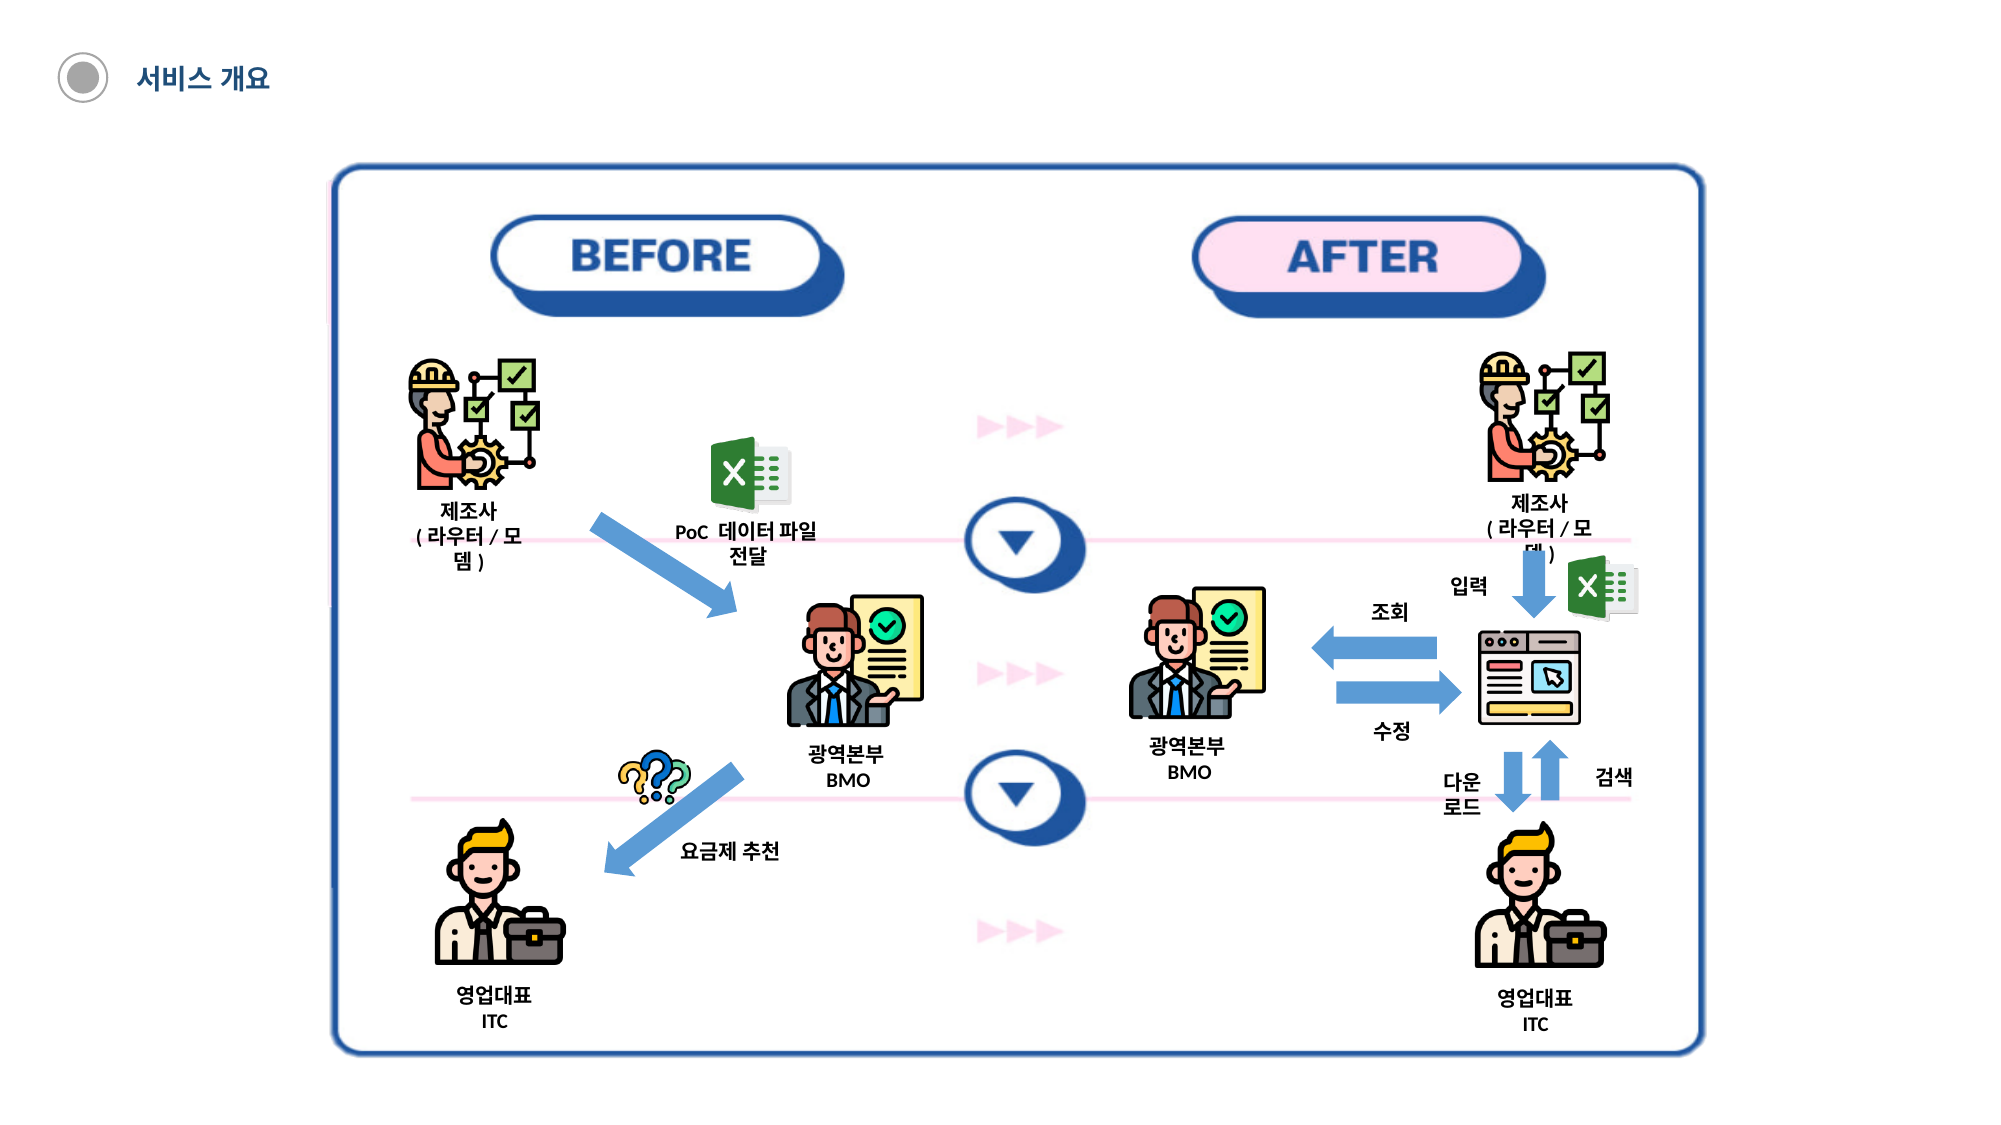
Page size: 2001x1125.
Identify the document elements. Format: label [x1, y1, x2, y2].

picture [307, 142, 1721, 1063]
text_box [416, 818, 573, 1041]
text_box [654, 434, 844, 578]
text_box [1495, 739, 1568, 814]
text_box [770, 592, 927, 800]
text_box [390, 356, 548, 557]
text_box [1111, 584, 1268, 793]
text_box [1461, 349, 1618, 550]
text_box [1457, 821, 1614, 1044]
text_box [58, 49, 529, 105]
